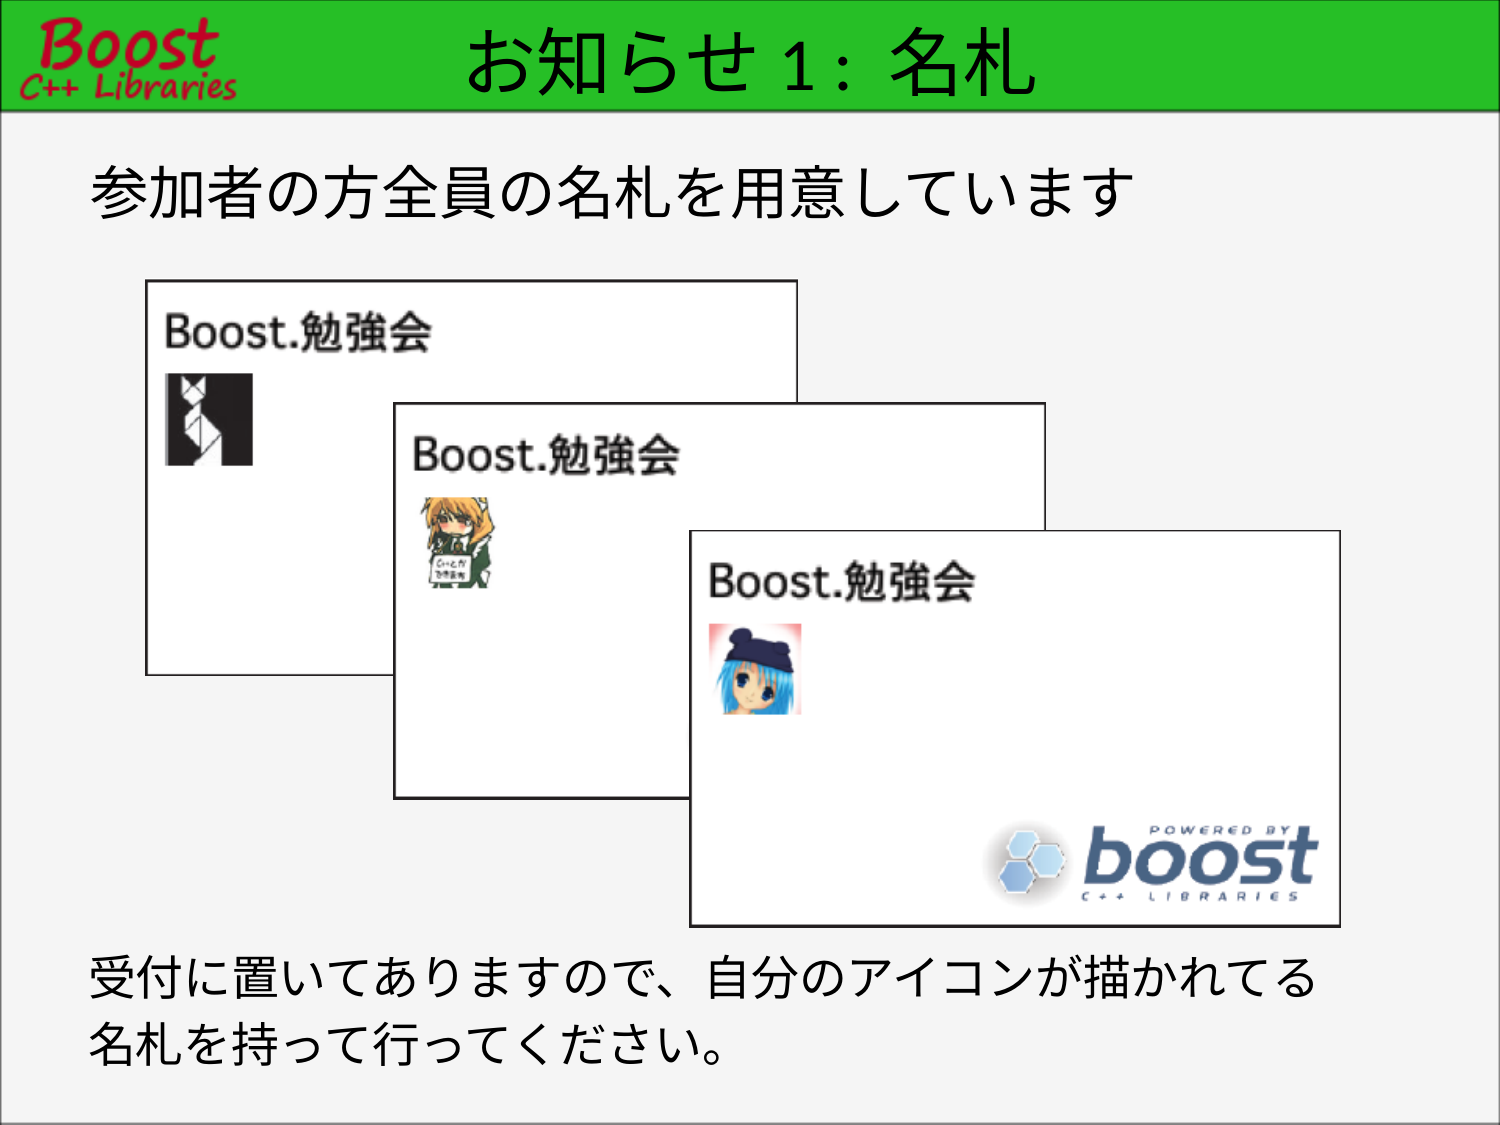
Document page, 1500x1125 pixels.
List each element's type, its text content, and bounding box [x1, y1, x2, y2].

picture [0, 0, 1500, 1125]
text_box 受付に置いてありますので、自分のアイコンが描かれてる 名札を持って行ってください。 [73, 940, 1424, 1083]
title お知らせ1 : 名札 [75, 7, 1425, 114]
list 参加者の方全員の名札を用意しています [75, 149, 1425, 268]
